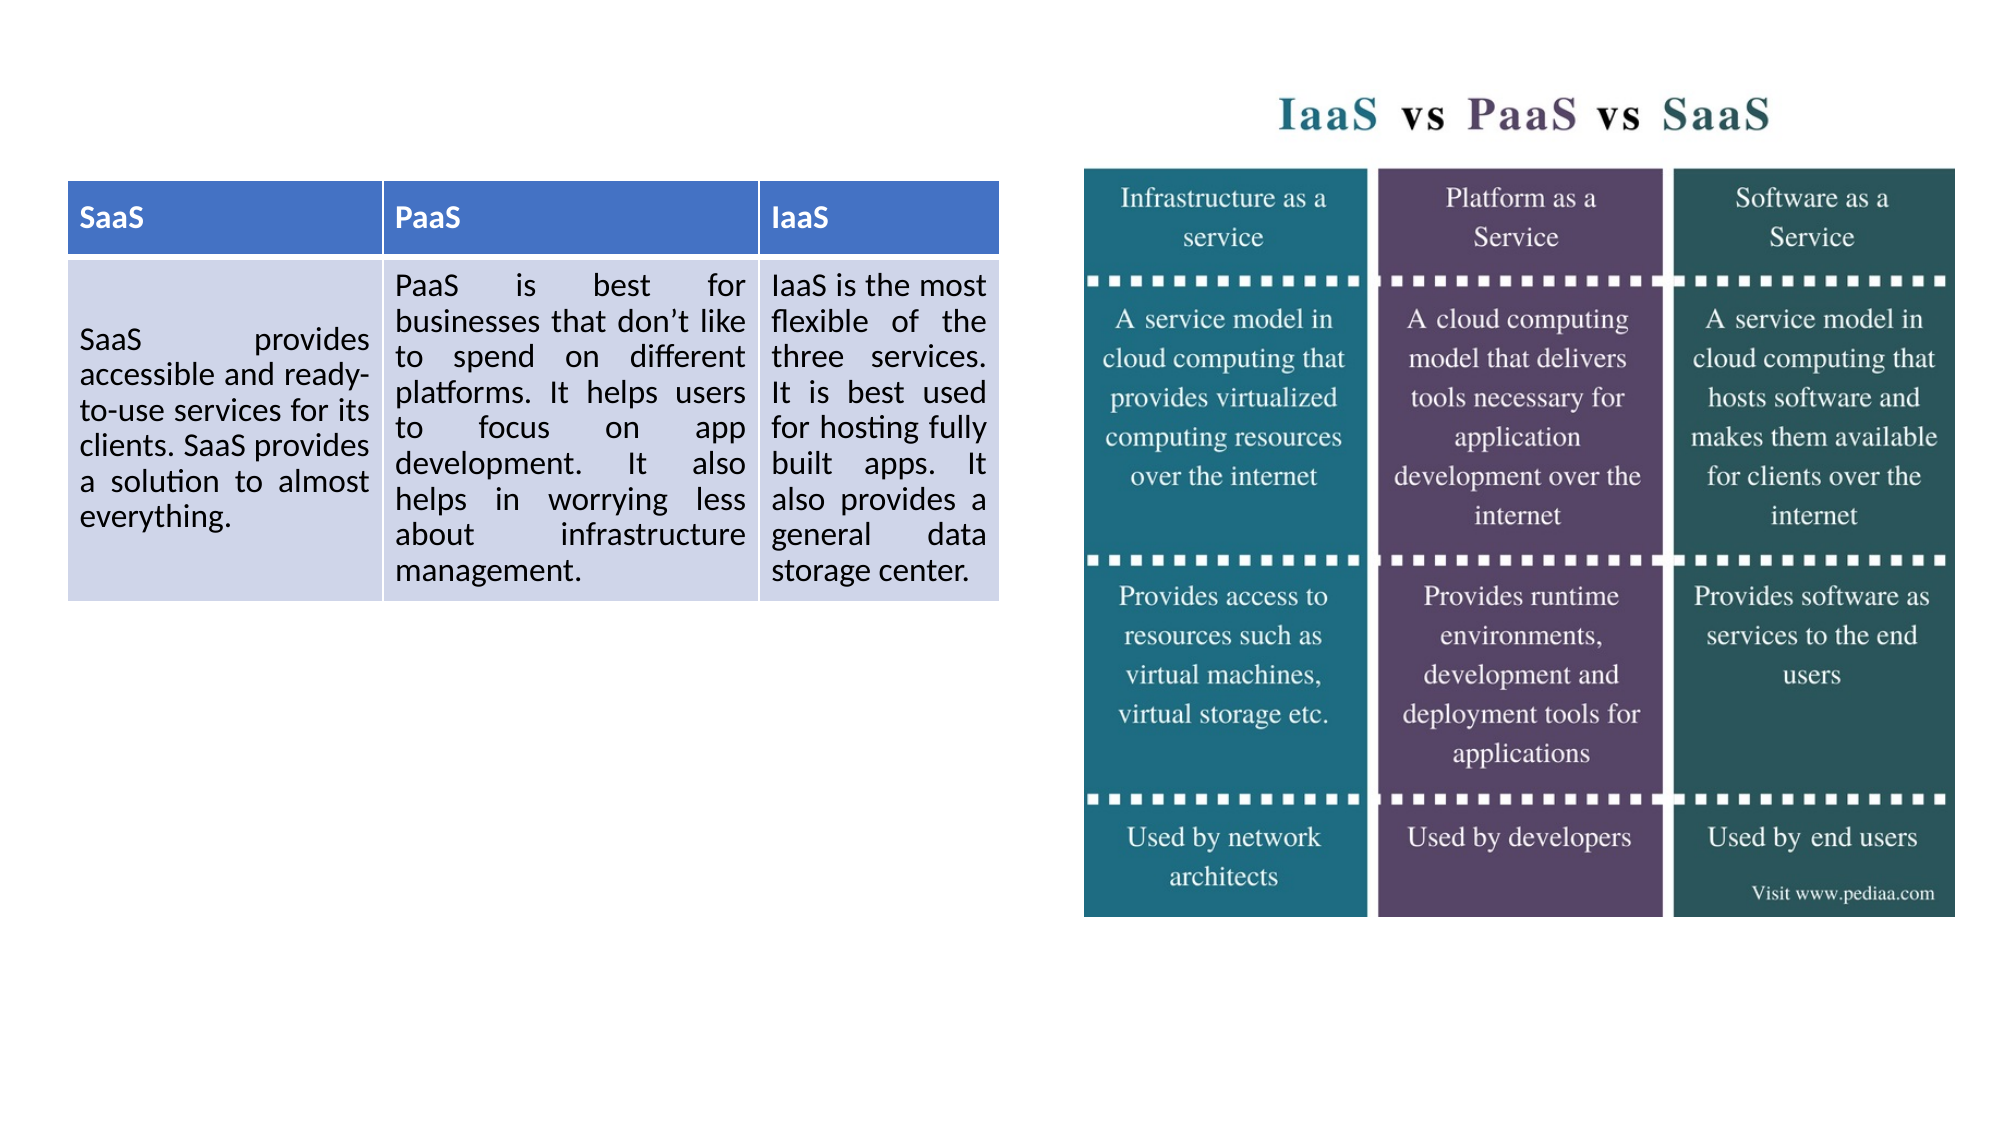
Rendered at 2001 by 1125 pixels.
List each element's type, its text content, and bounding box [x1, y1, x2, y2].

table_cell PaaS is best for businesses that don’t like to spend on different platforms. It helps users to focus on app development. It also helps in worrying less about infrastructure management. [384, 260, 758, 601]
table_header SaaS [68, 181, 382, 254]
table_header PaaS [384, 181, 758, 254]
table_cell SaaS provides accessible and ready-to-use services for its clients. SaaS provides a solution to almost everything. [68, 260, 382, 601]
table_header IaaS [760, 181, 999, 254]
table_cell IaaS is the most flexible of the three services. It is best used for hosting fully built apps. It also provides a general data storage center. [760, 260, 999, 601]
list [1084, 89, 1955, 917]
